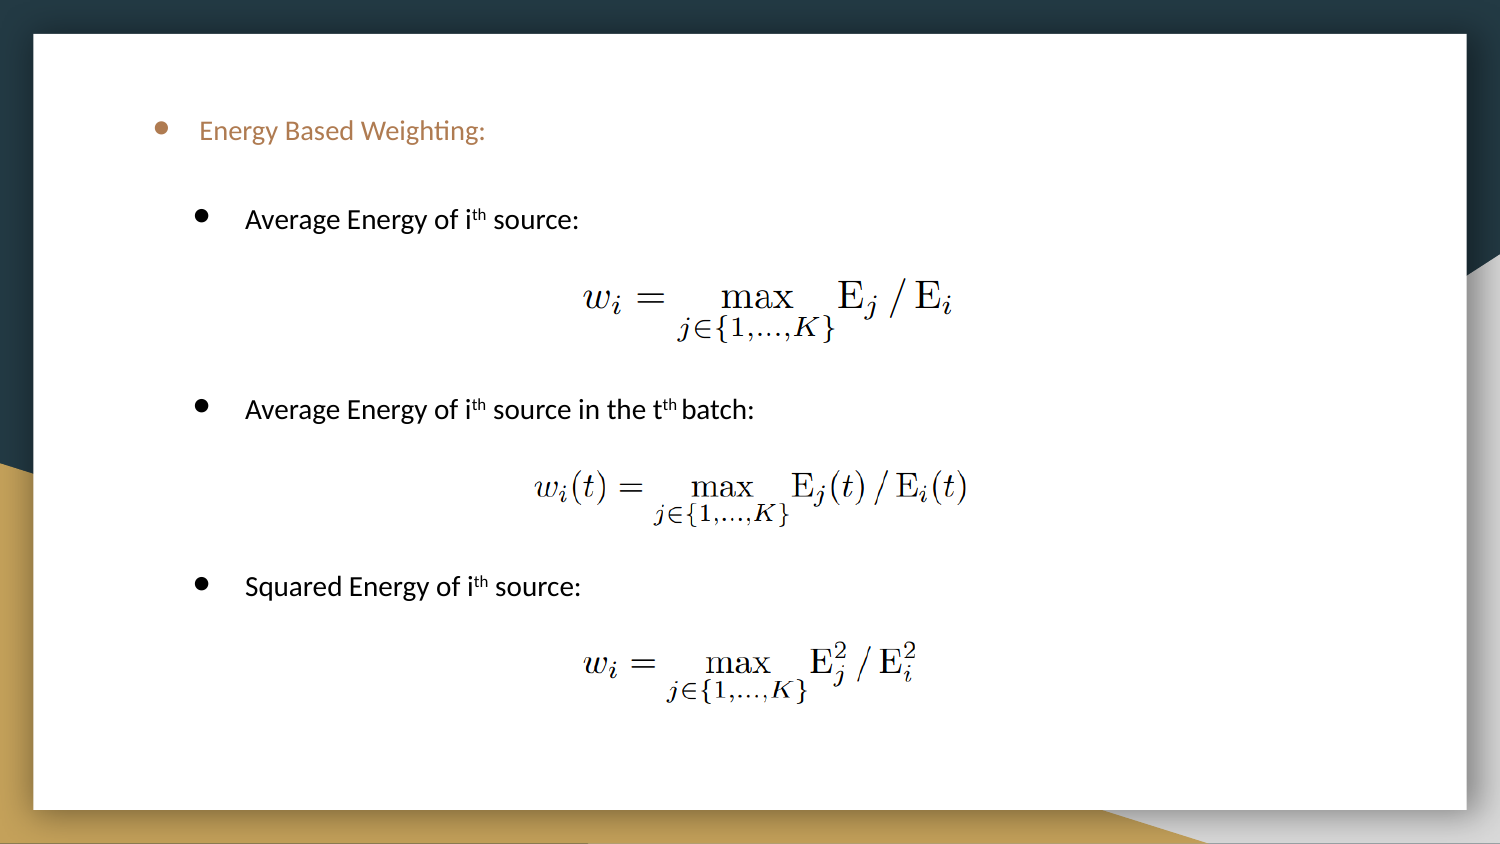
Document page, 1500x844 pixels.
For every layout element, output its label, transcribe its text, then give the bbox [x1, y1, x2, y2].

picture [571, 263, 964, 355]
picture [578, 641, 922, 707]
text_box Average Energy of ith source: [155, 185, 1380, 250]
text_box Squared Energy of ith source: [155, 552, 880, 618]
picture [528, 463, 971, 530]
text_box Average Energy of ith source in the tth batch: [154, 374, 832, 440]
subtitle Energy Based Weighting: [119, 96, 1082, 162]
